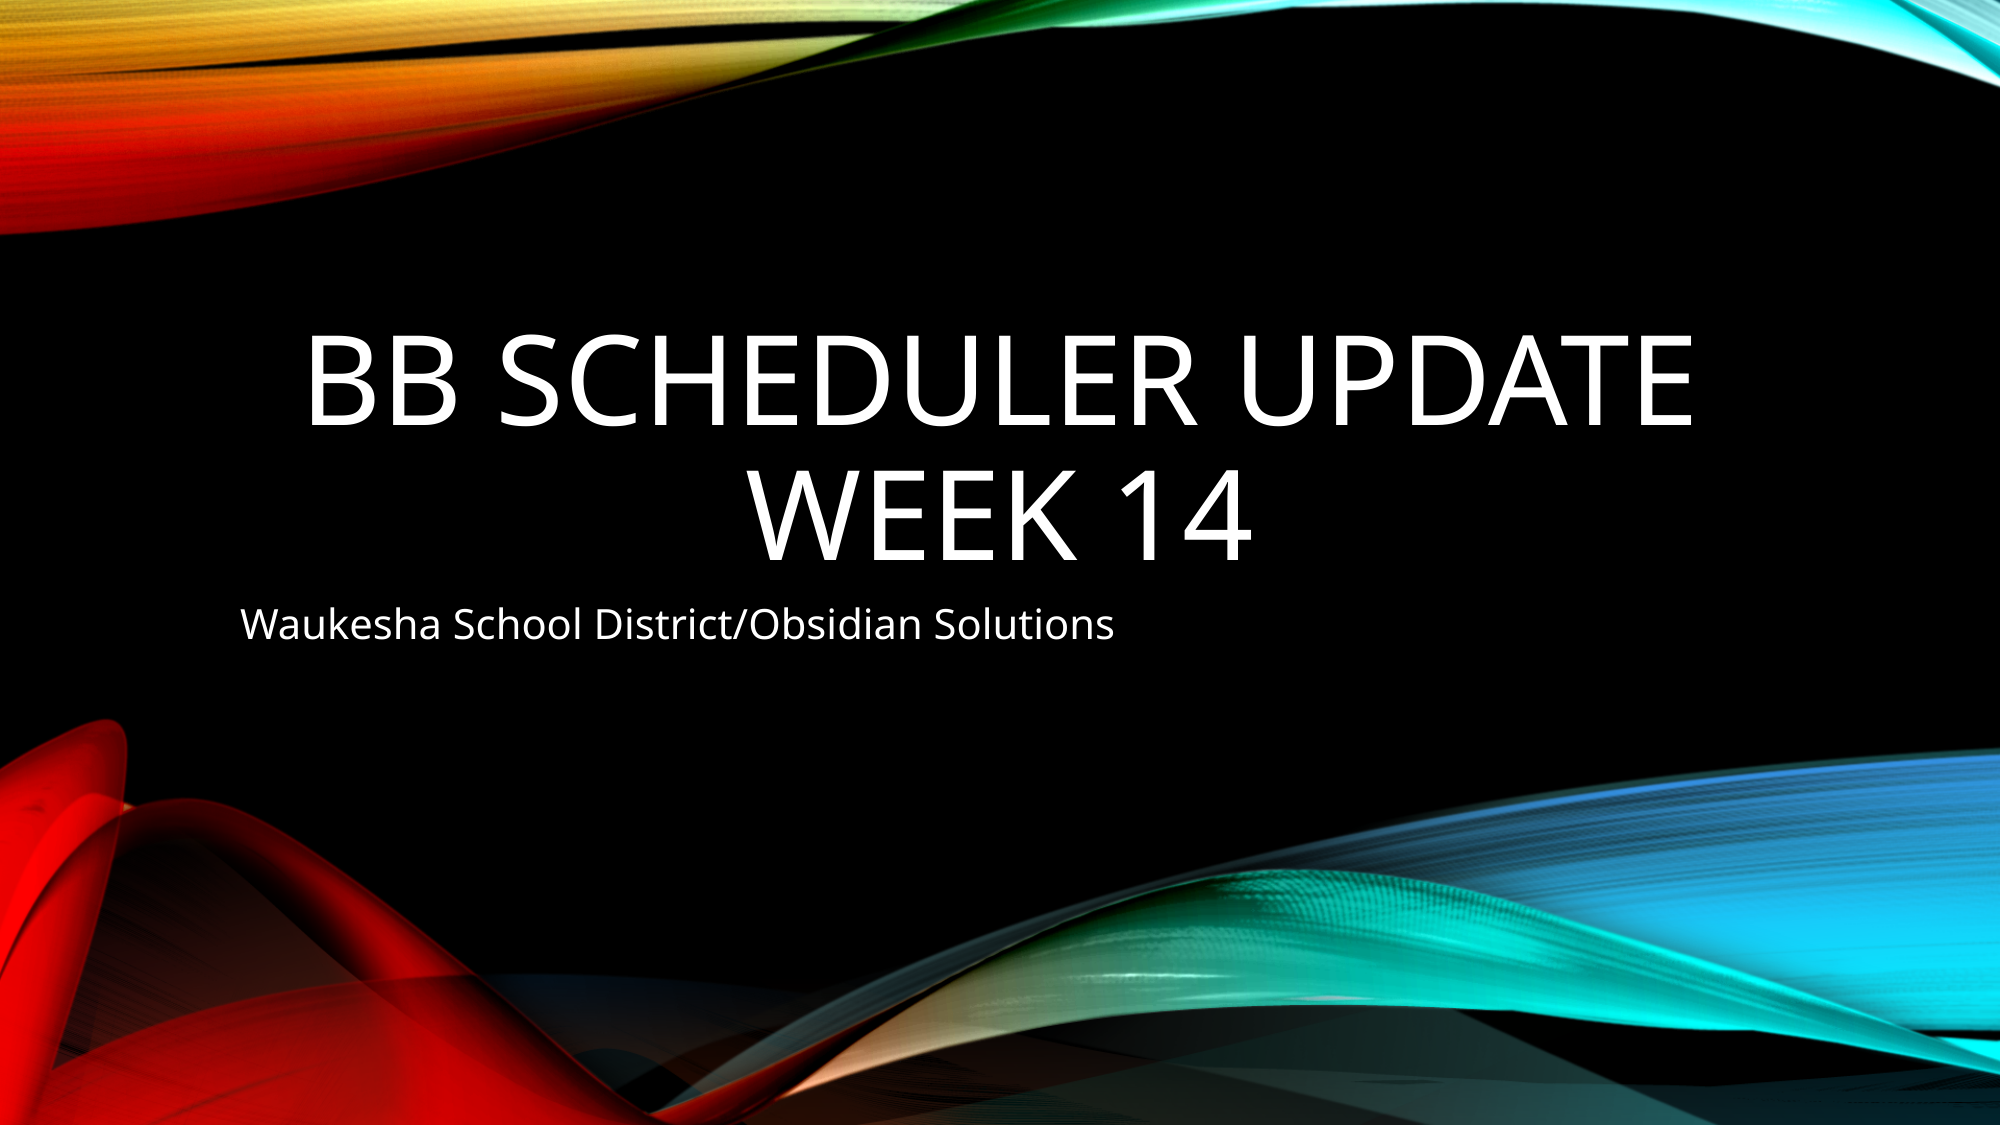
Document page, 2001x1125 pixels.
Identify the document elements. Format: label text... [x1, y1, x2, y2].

picture [0, 717, 2000, 1125]
subtitle Waukesha School District/Obsidian Solutions [225, 595, 1775, 709]
title BB Scheduler Update Week 14 [225, 295, 1775, 595]
picture [0, 0, 2000, 237]
